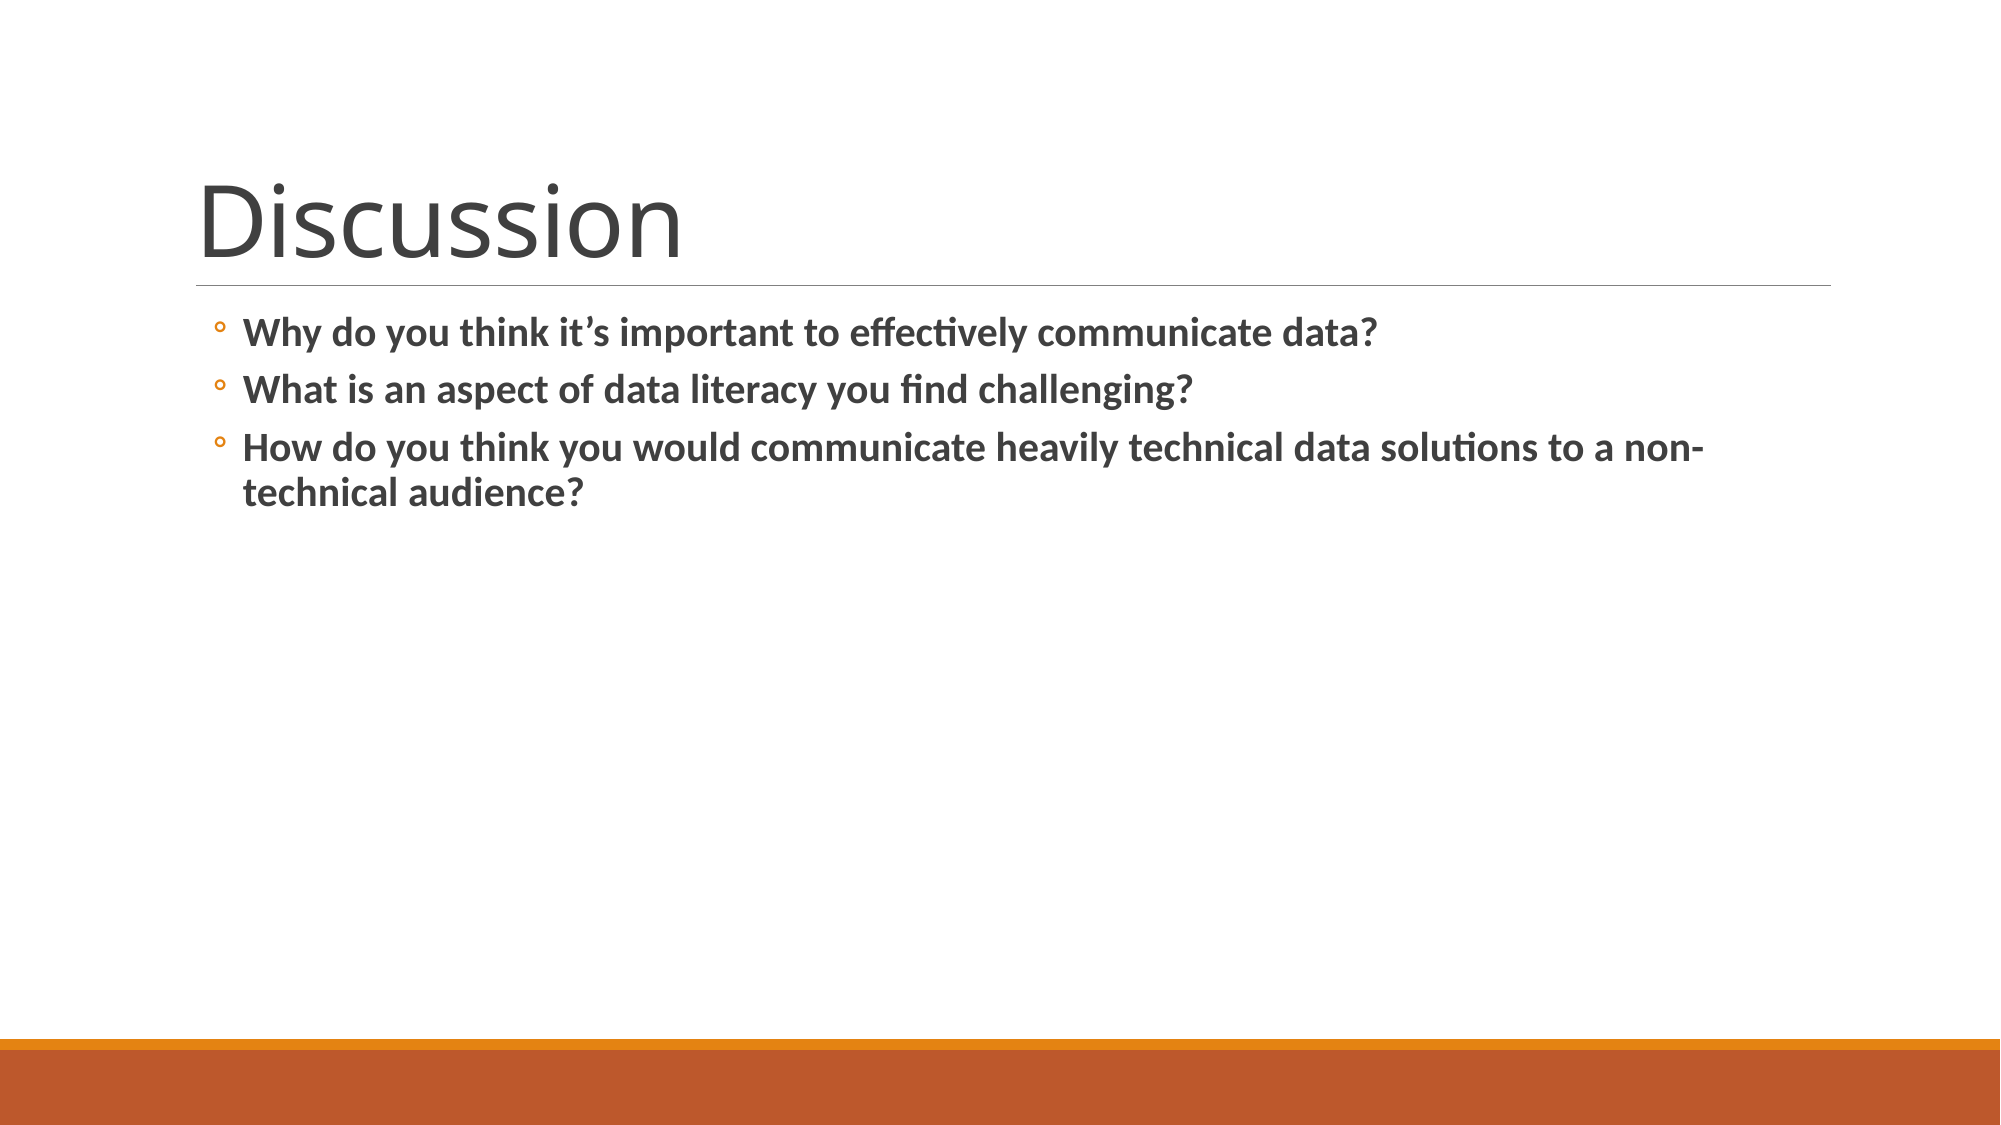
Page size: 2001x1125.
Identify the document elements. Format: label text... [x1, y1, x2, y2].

list Why do you think it’s important to effectively communicate data? What is an aspect of data literacy you find challenging? How do you think you would communicate heavily technical data solutions to a non-technical audience? [180, 302, 1830, 963]
title Discussion [180, 47, 1830, 285]
